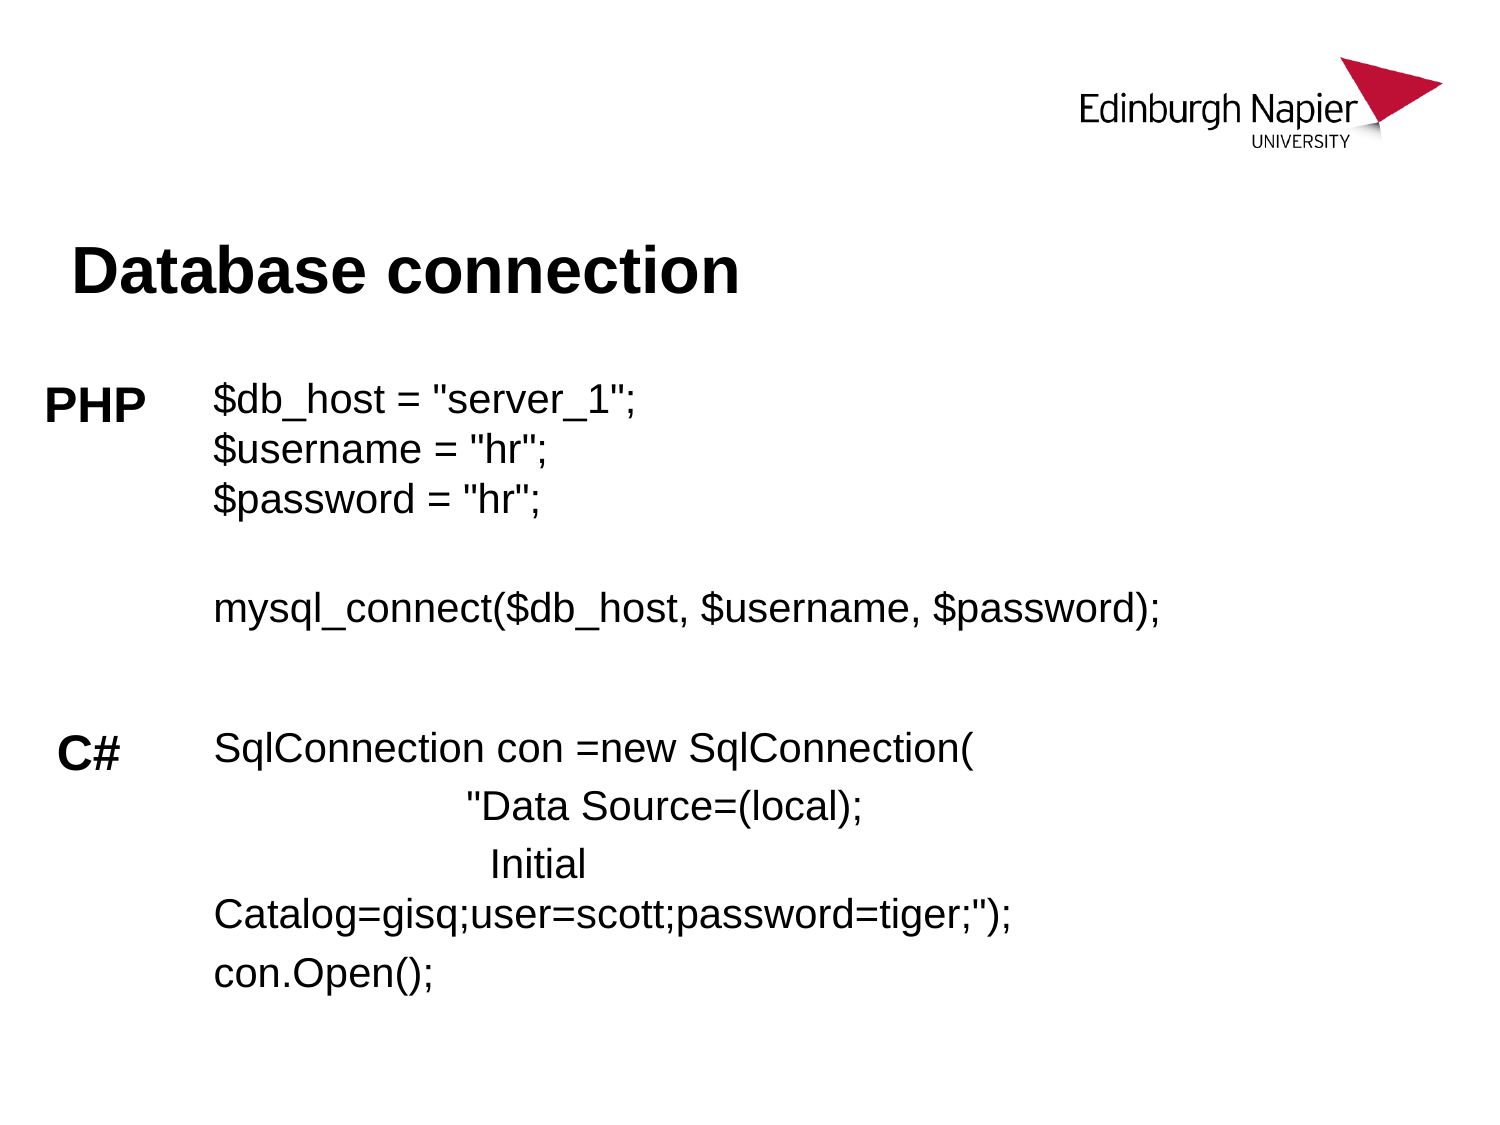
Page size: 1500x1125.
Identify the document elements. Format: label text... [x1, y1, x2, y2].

picture [1081, 57, 1443, 148]
text_box PHP [29, 364, 183, 440]
list $db_host = "server_1"; $username = "hr"; $password = "hr"; mysql_connect($db_host, $username, $password); [198, 364, 1412, 670]
text_box C# [42, 712, 196, 788]
title Database connection [56, 209, 1443, 325]
text_box SqlConnection con =new SqlConnection( "Data Source=(local); Initial Catalog=gisq;user=scott;password=tiger;"); con.Open(); [198, 712, 1412, 1017]
